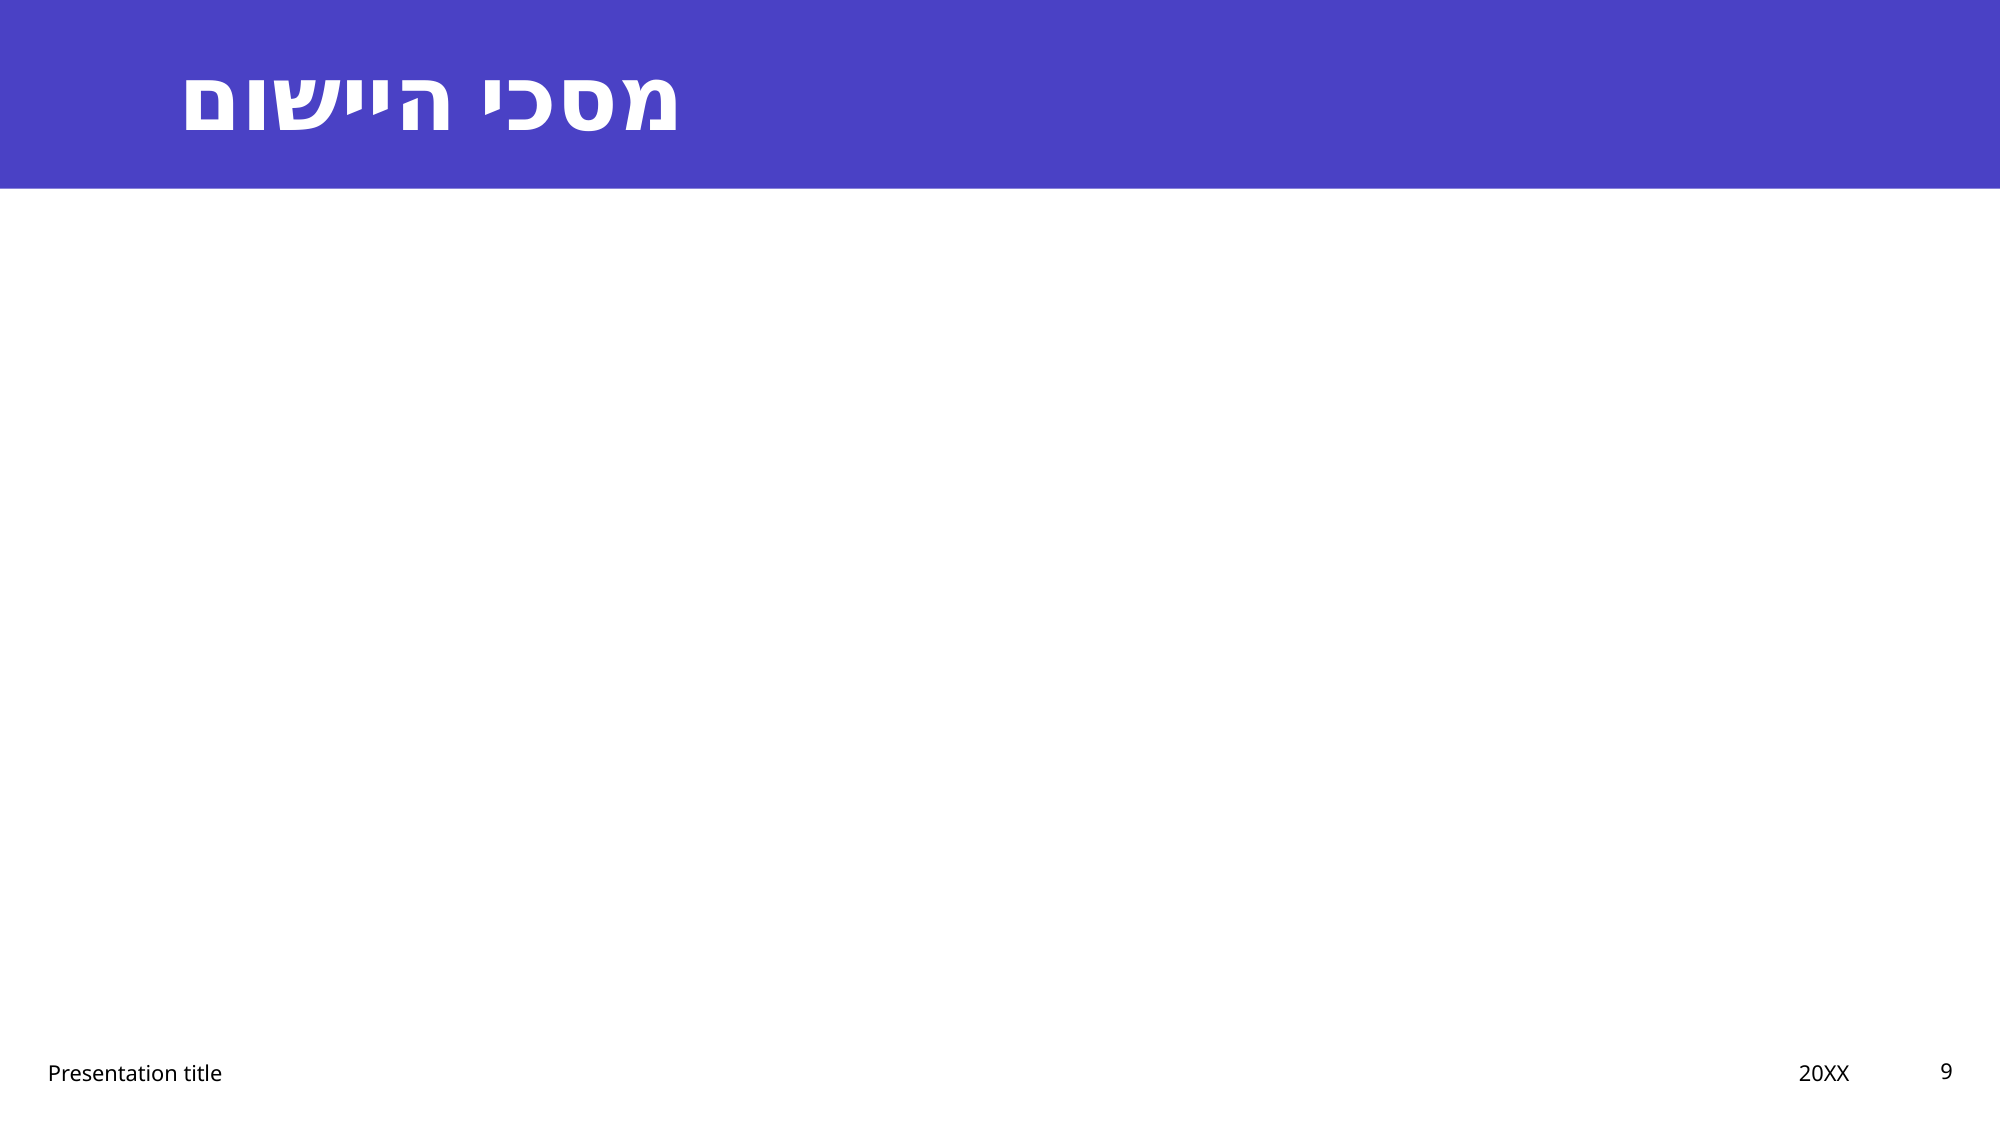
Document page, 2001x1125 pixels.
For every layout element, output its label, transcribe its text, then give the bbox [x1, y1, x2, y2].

title מסכי היישום [164, 31, 1809, 157]
slide_number 20XX [1150, 1042, 1864, 1103]
slide_number 9 [1864, 1042, 1968, 1103]
footer Presentation title [33, 1042, 827, 1103]
